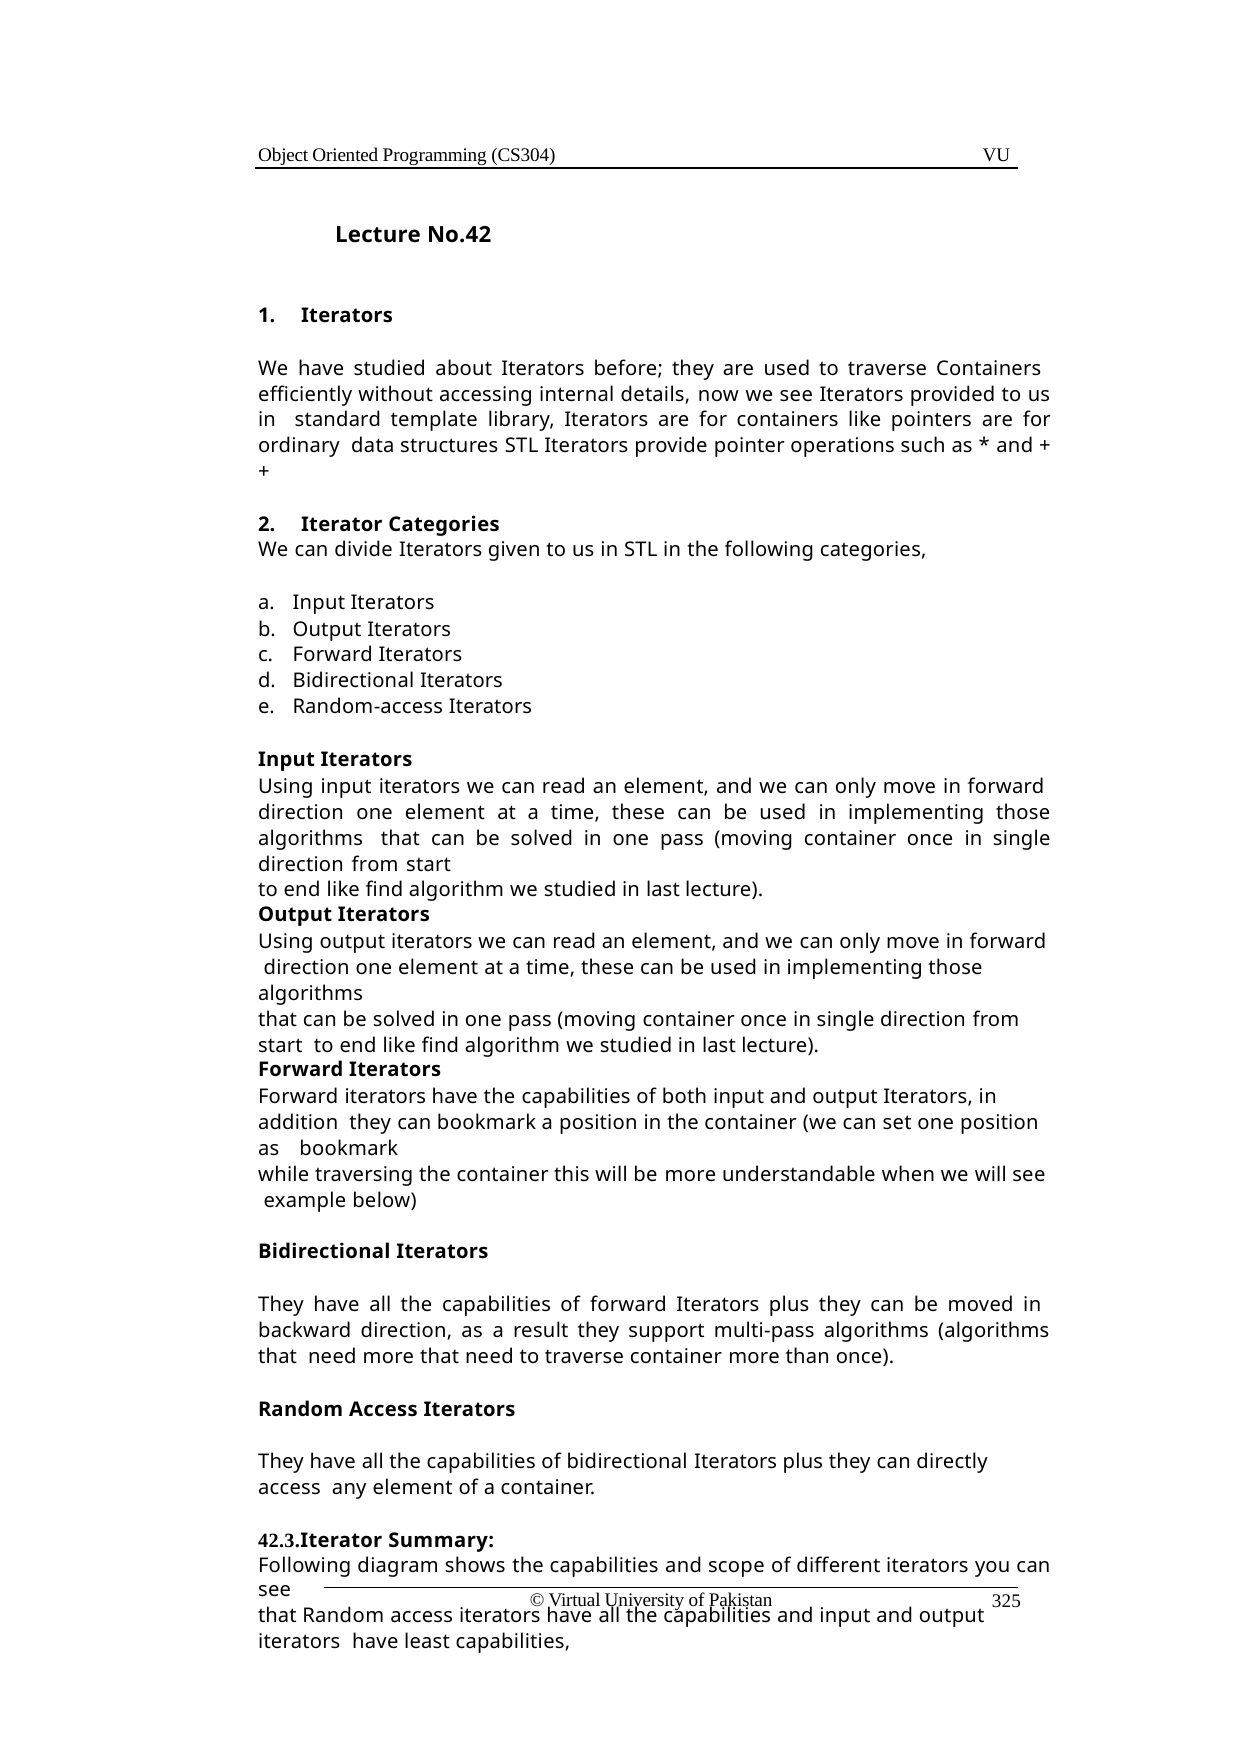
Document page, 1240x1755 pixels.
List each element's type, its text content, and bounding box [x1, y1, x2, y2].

text_box VU [980, 141, 1013, 166]
text_box Lecture No.42 Iterators We have studied about Iterators before; they are used to traverse Containers efficiently without accessing internal details, now we see Iterators provided to us in standard template library, Iterators are for containers like pointers are for ordinary data structures STL Iterators provide pointer operations such as * and ++ Iterator Categories We can divide Iterators given to us in STL in the following categories, Input Iterators Output Iterators Forward Iterators Bidirectional Iterators Random-access Iterators Input Iterators Using input iterators we can read an element, and we can only move in forward direction one element at a time, these can be used in implementing those algorithms that can be solved in one pass (moving container once in single direction from start to end like find algorithm we studied in last lecture). Output Iterators Using output iterators we can read an element, and we can only move in forward direction one element at a time, these can be used in implementing those algorithms that can be solved in one pass (moving container once in single direction from start to end like find algorithm we studied in last lecture). Forward Iterators Forward iterators have the capabilities of both input and output Iterators, in addition they can bookmark a position in the container (we can set one position as bookmark while traversing the container this will be more understandable when we will see example below) Bidirectional Iterators They have all the capabilities of forward Iterators plus they can be moved in backward direction, as a result they support multi-pass algorithms (algorithms that need more that need to traverse container more than once). Random Access Iterators They have all the capabilities of bidirectional Iterators plus they can directly access any element of a container. 42.3.Iterator Summary: Following diagram shows the capabilities and scope of different iterators you can see that Random access iterators have all the capabilities and input and output iterators have least capabilities, [256, 220, 1052, 1653]
text_box Object Oriented Programming (CS304) [256, 141, 561, 166]
